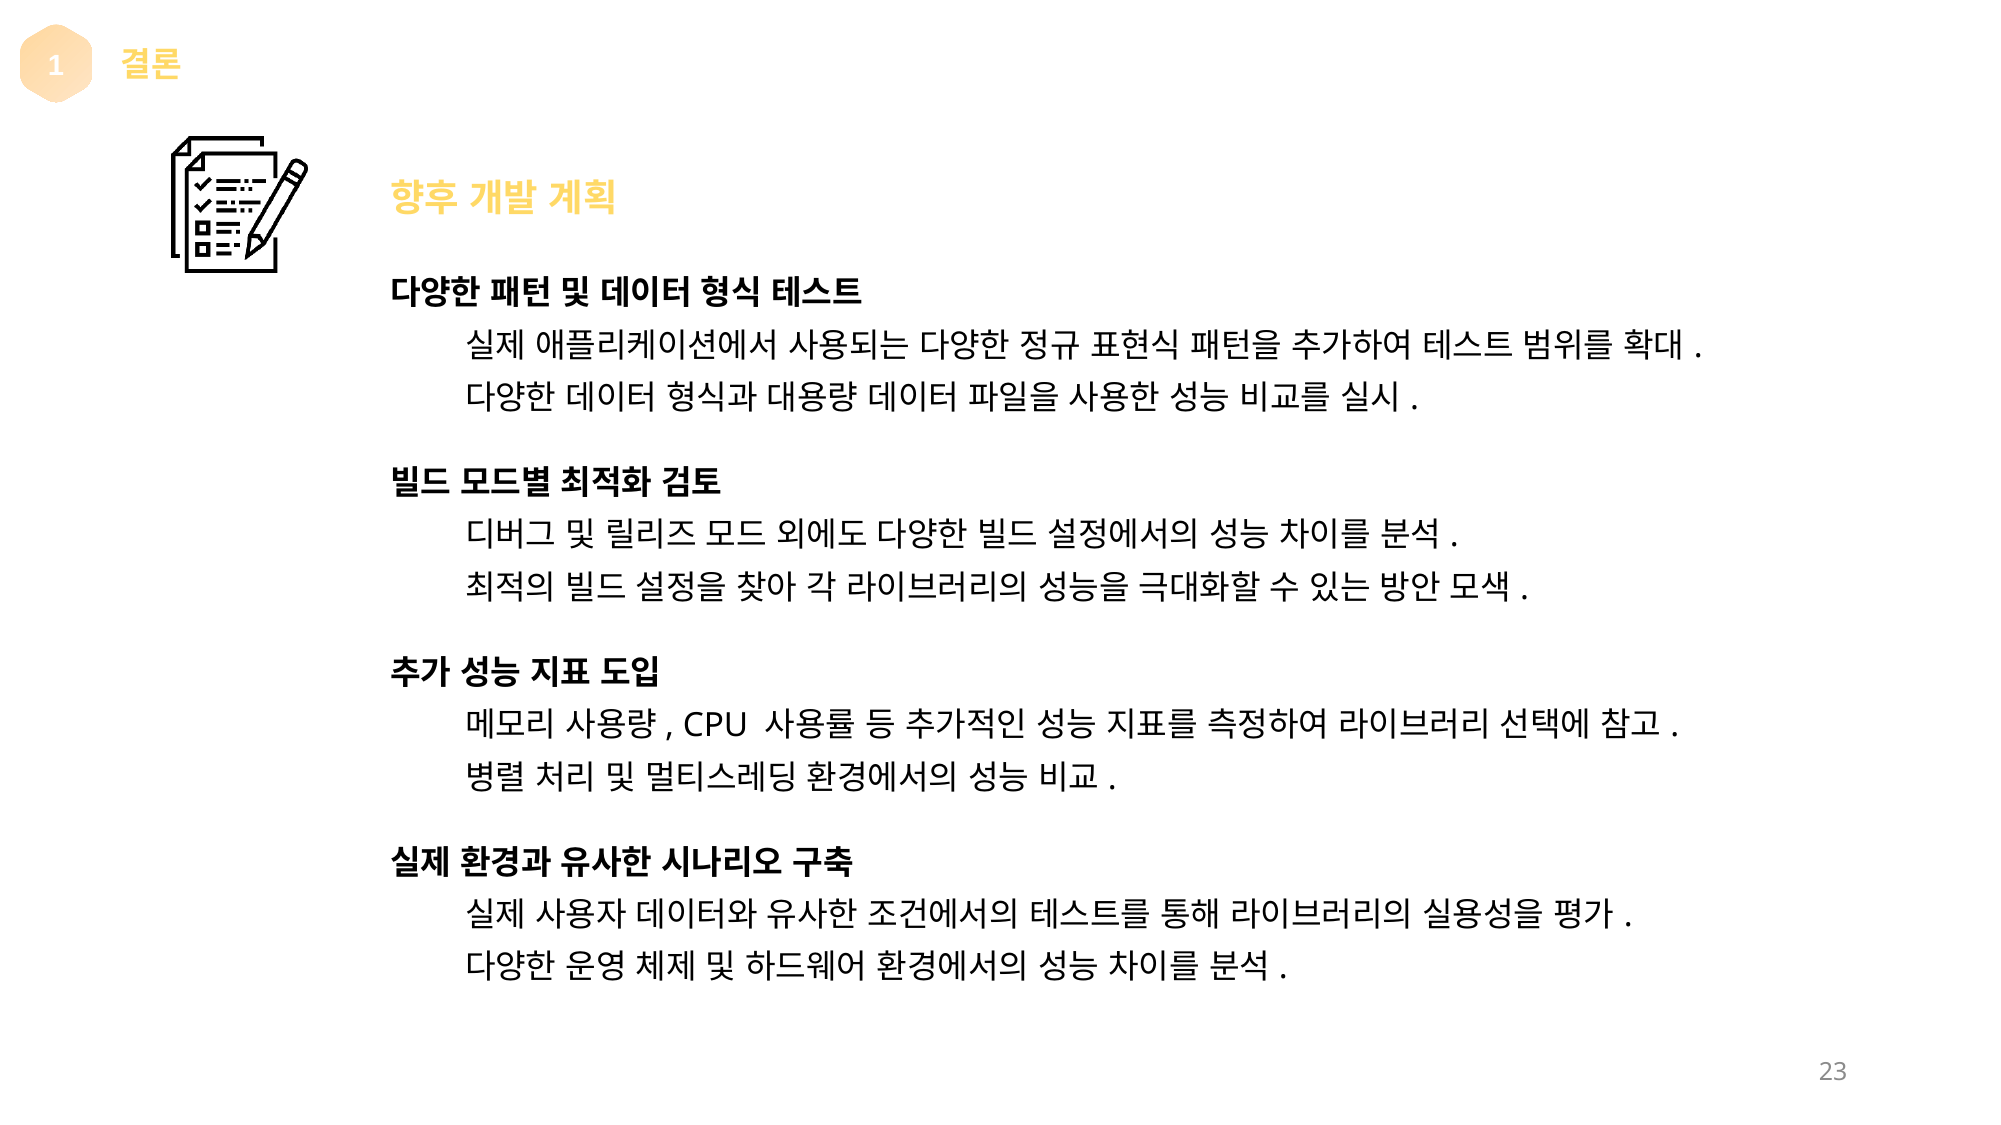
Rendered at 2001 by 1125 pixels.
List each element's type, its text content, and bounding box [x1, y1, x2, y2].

text_box 결론 [105, 35, 197, 91]
text_box 향후 개발 계획 다양한 패턴 및 데이터 형식 테스트 실제 애플리케이션에서 사용되는 다양한 정규 표현식 패턴을 추가하여 테스트 범위를 확대. 다양한 데이터 형식과 대용량 데이터 파일을 사용한 성능 비교를 실시. 빌드 모드별 최적화 검토 디버그 및 릴리즈 모드 외에도 다양한 빌드 설정에서의 성능 차이를 분석. 최적의 빌드 설정을 찾아 각 라이브러리의 성능을 극대화할 수 있는 방안 모색. 추가 성능 지표 도입 메모리 사용량, CPU 사용률 등 추가적인 성능 지표를 측정하여 라이브러리 선택에 참고. 병렬 처리 및 멀티스레딩 환경에서의 성능 비교. 실제 환경과 유사한 시나리오 구축 실제 사용자 데이터와 유사한 조건에서의 테스트를 통해 라이브러리의 실용성을 평가. 다양한 운영 체제 및 하드웨어 환경에서의 성능 차이를 분석. [374, 166, 1719, 993]
text_box 1 [20, 24, 92, 103]
slide_number 23 [1412, 1042, 1863, 1103]
picture [171, 136, 309, 273]
